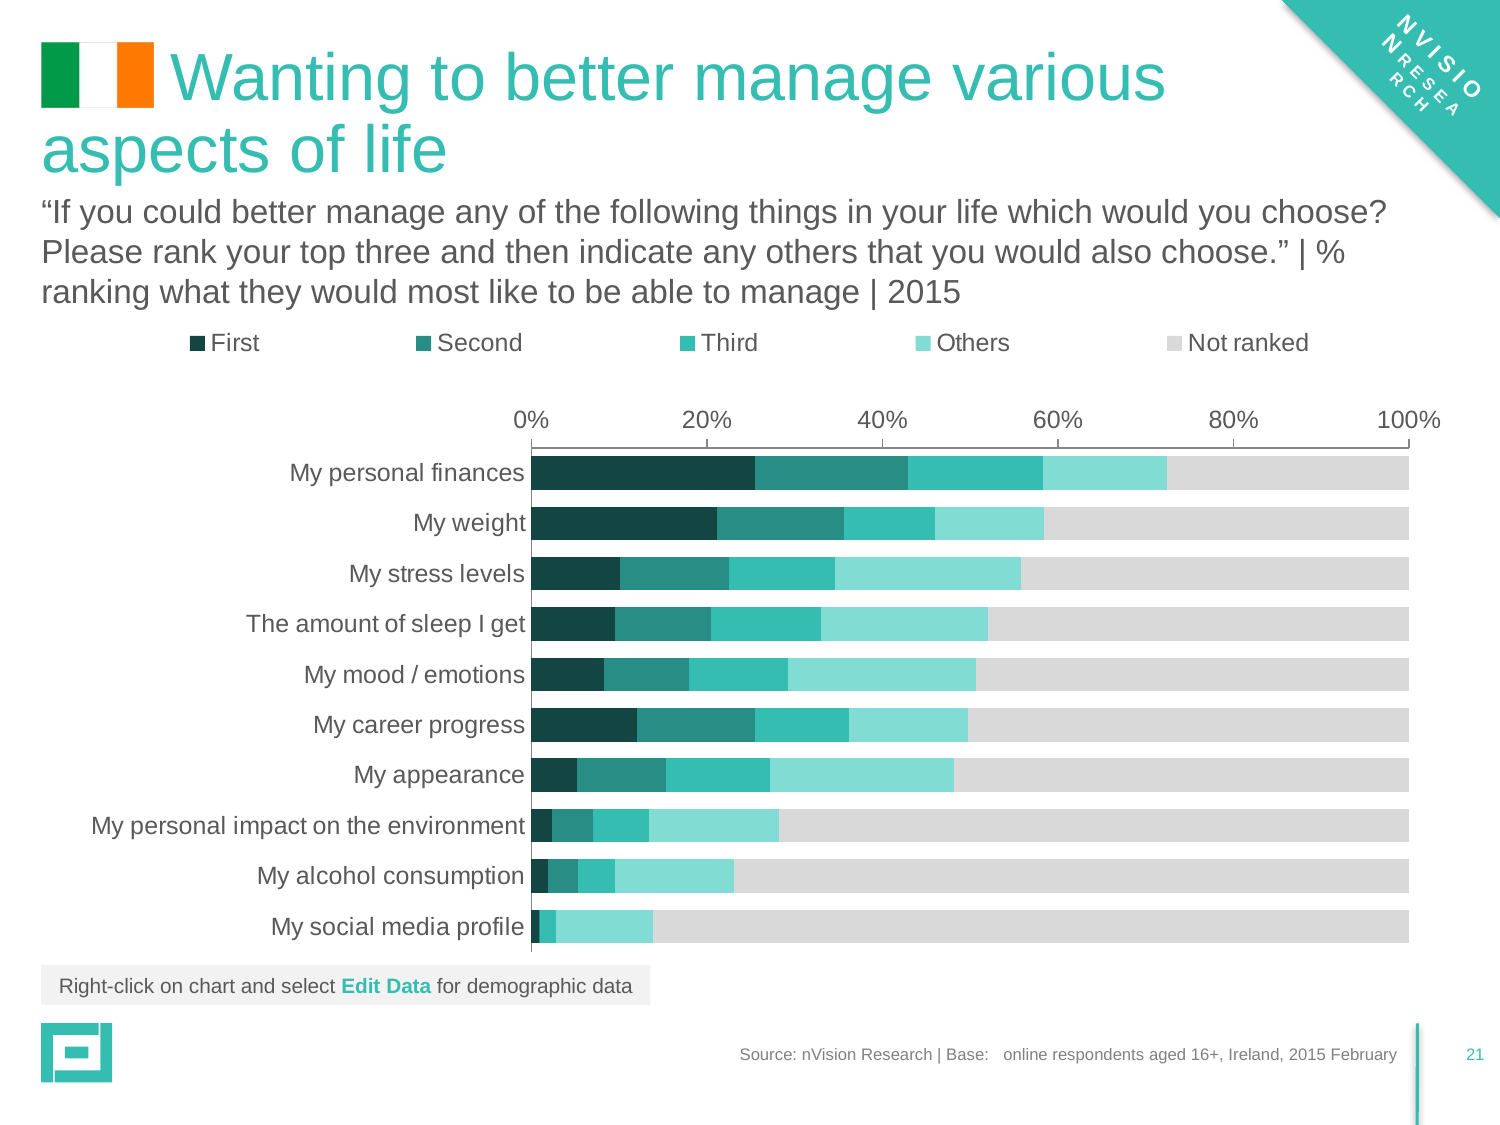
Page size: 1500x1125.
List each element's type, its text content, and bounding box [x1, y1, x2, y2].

chart [40, 302, 1460, 965]
title Wanting to better manage various aspects of life [151, 42, 1276, 116]
text_box Right-click on chart and select Edit Data for demographic data [41, 972, 651, 1005]
list “If you could better manage any of the following things in your life which would you choose? Please rank your top three and then indicate any others that you would also choose.” | % ranking what they would most like to be able to manage | 2015 [41, 190, 1459, 301]
picture [40, 42, 154, 108]
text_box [1281, 0, 1500, 219]
list Source: nVision Research | Base: online respondents aged 16+, Ireland, 2015 February [112, 1039, 1414, 1072]
